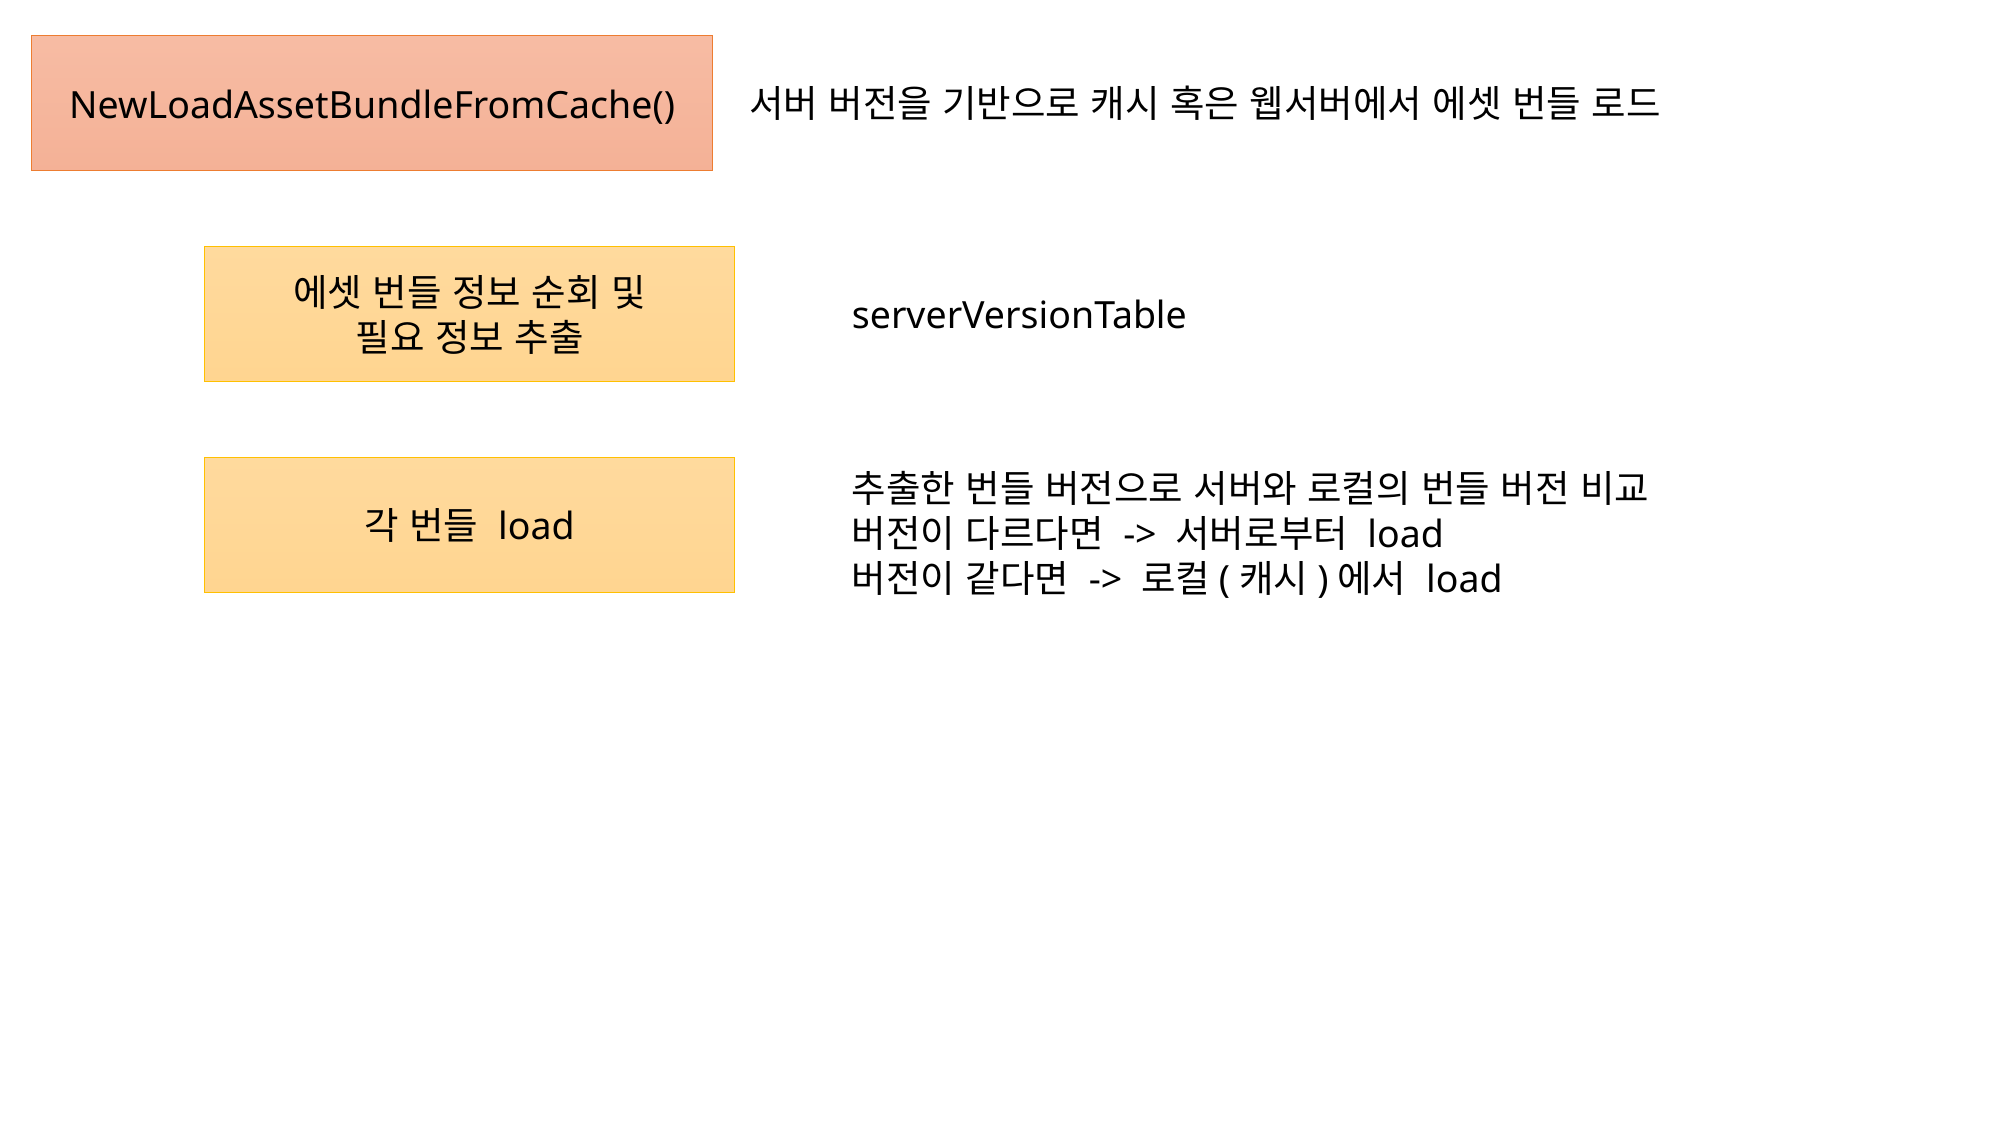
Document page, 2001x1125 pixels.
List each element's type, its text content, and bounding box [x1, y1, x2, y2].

text_box NewLoadAssetBundleFromCache() [31, 35, 713, 171]
text_box 각 번들 load [204, 457, 735, 593]
text_box 추출한 번들 버전으로 서버와 로컬의 번들 버전 비교 버전이 다르다면 -> 서버로부터 load 버전이 같다면 -> 로컬(캐시)에서 load [837, 457, 1897, 608]
text_box 에셋 번들 정보 순회 및 필요 정보 추출 [204, 246, 735, 382]
text_box serverVersionTable [837, 283, 1897, 344]
text_box 서버 버전을 기반으로 캐시 혹은 웹서버에서 에셋 번들 로드 [734, 73, 1794, 133]
